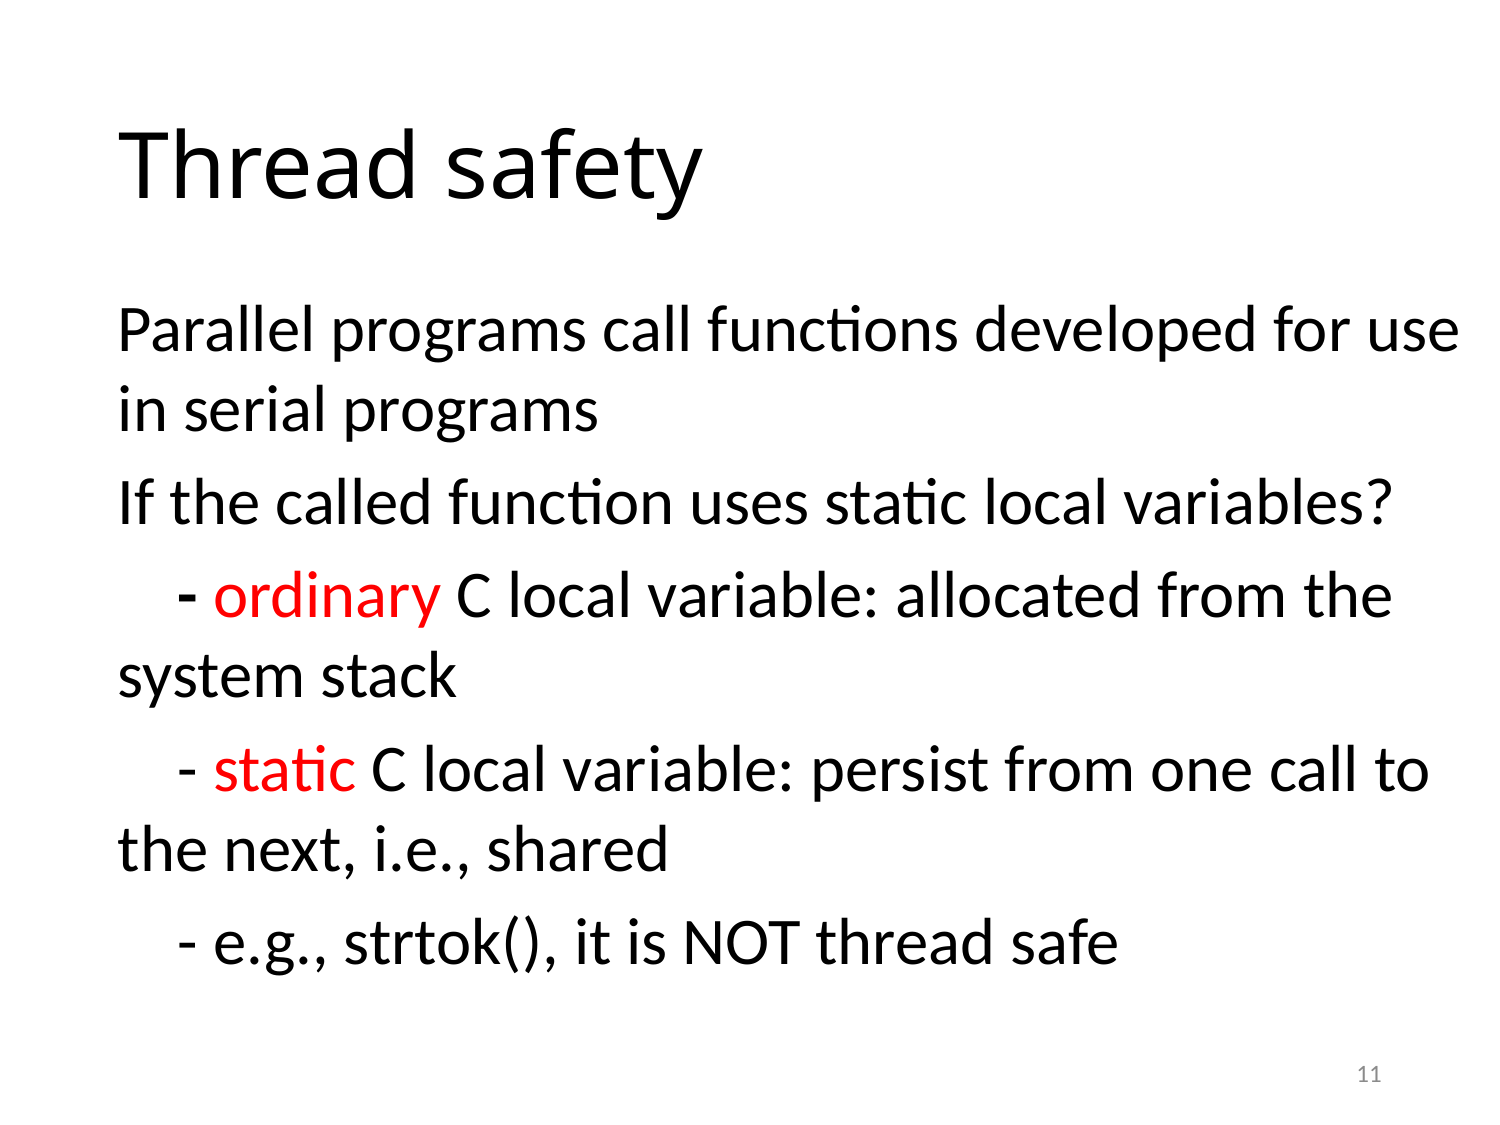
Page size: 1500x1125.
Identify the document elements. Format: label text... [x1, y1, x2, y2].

title Thread safety [103, 59, 1397, 277]
text_box Parallel programs call functions developed for use in serial programs If the called function uses static local variables? - ordinary C local variable: allocated from the system stack - static C local variable: persist from one call to the next, i.e., shared - e.g., strtok(), it is NOT thread safe [103, 277, 1480, 986]
slide_number 11 [1059, 1042, 1397, 1103]
